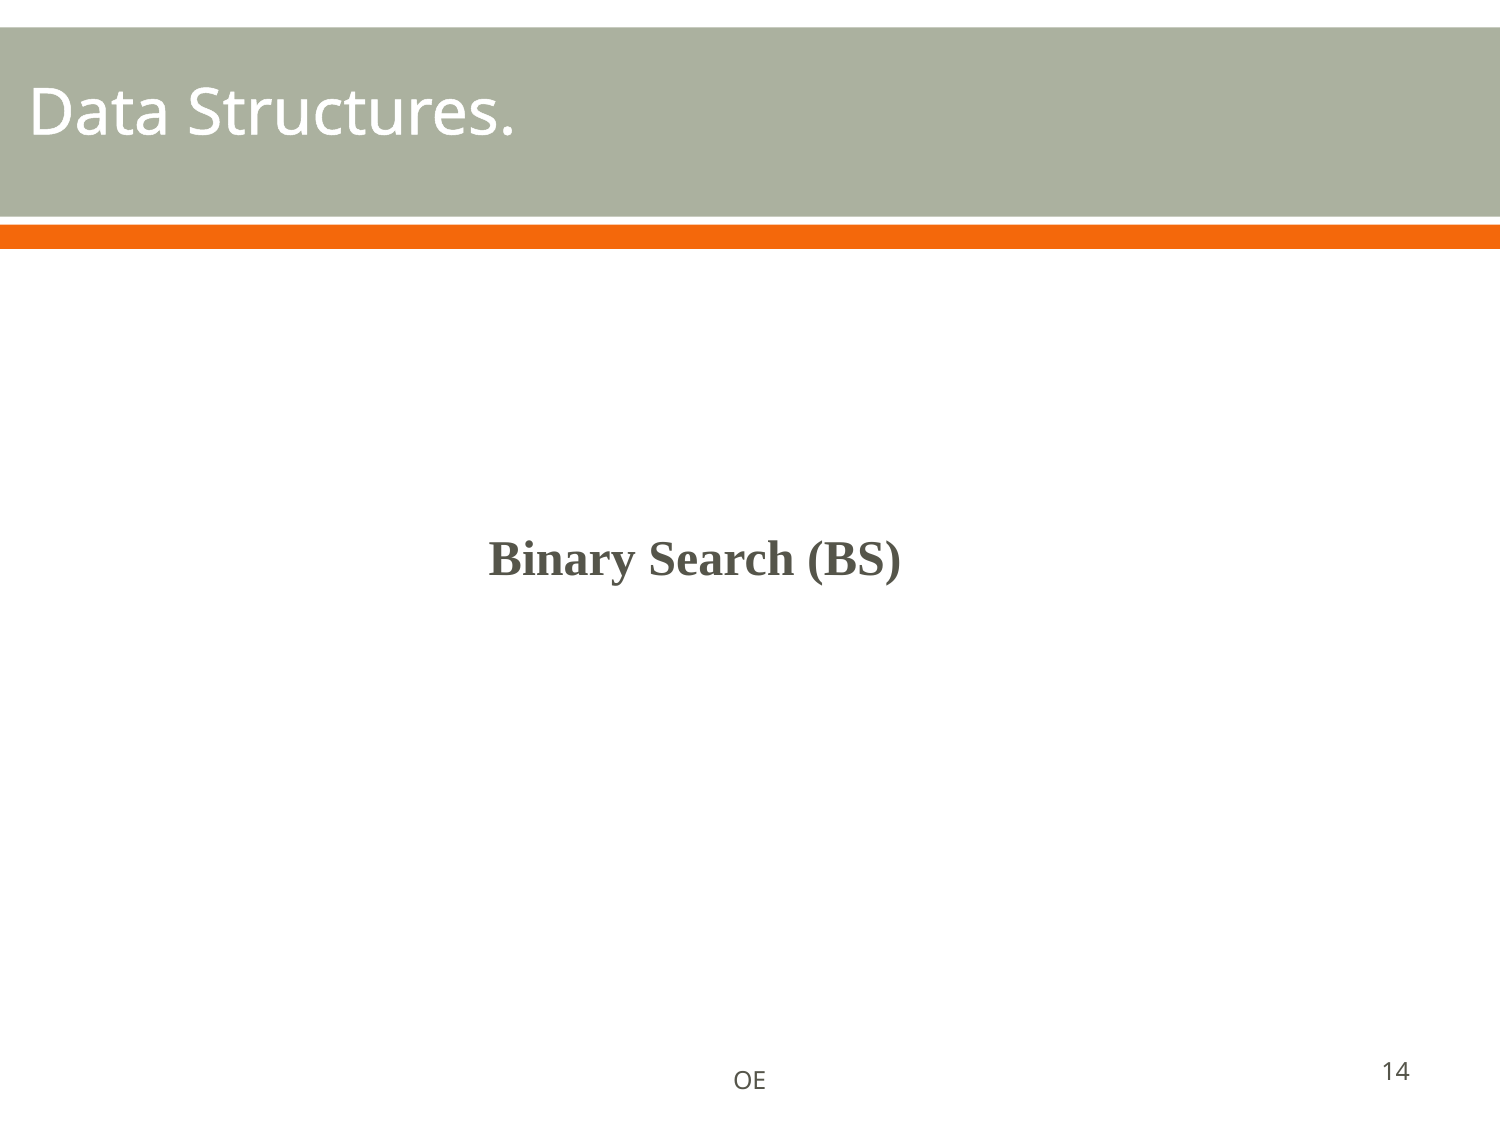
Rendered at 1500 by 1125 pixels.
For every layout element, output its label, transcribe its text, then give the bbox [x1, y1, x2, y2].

footer OE [512, 1050, 988, 1110]
text_box Binary Search (BS) [473, 518, 917, 593]
slide_number 14 [1074, 1042, 1425, 1103]
title Data Structures. [12, 62, 1363, 155]
